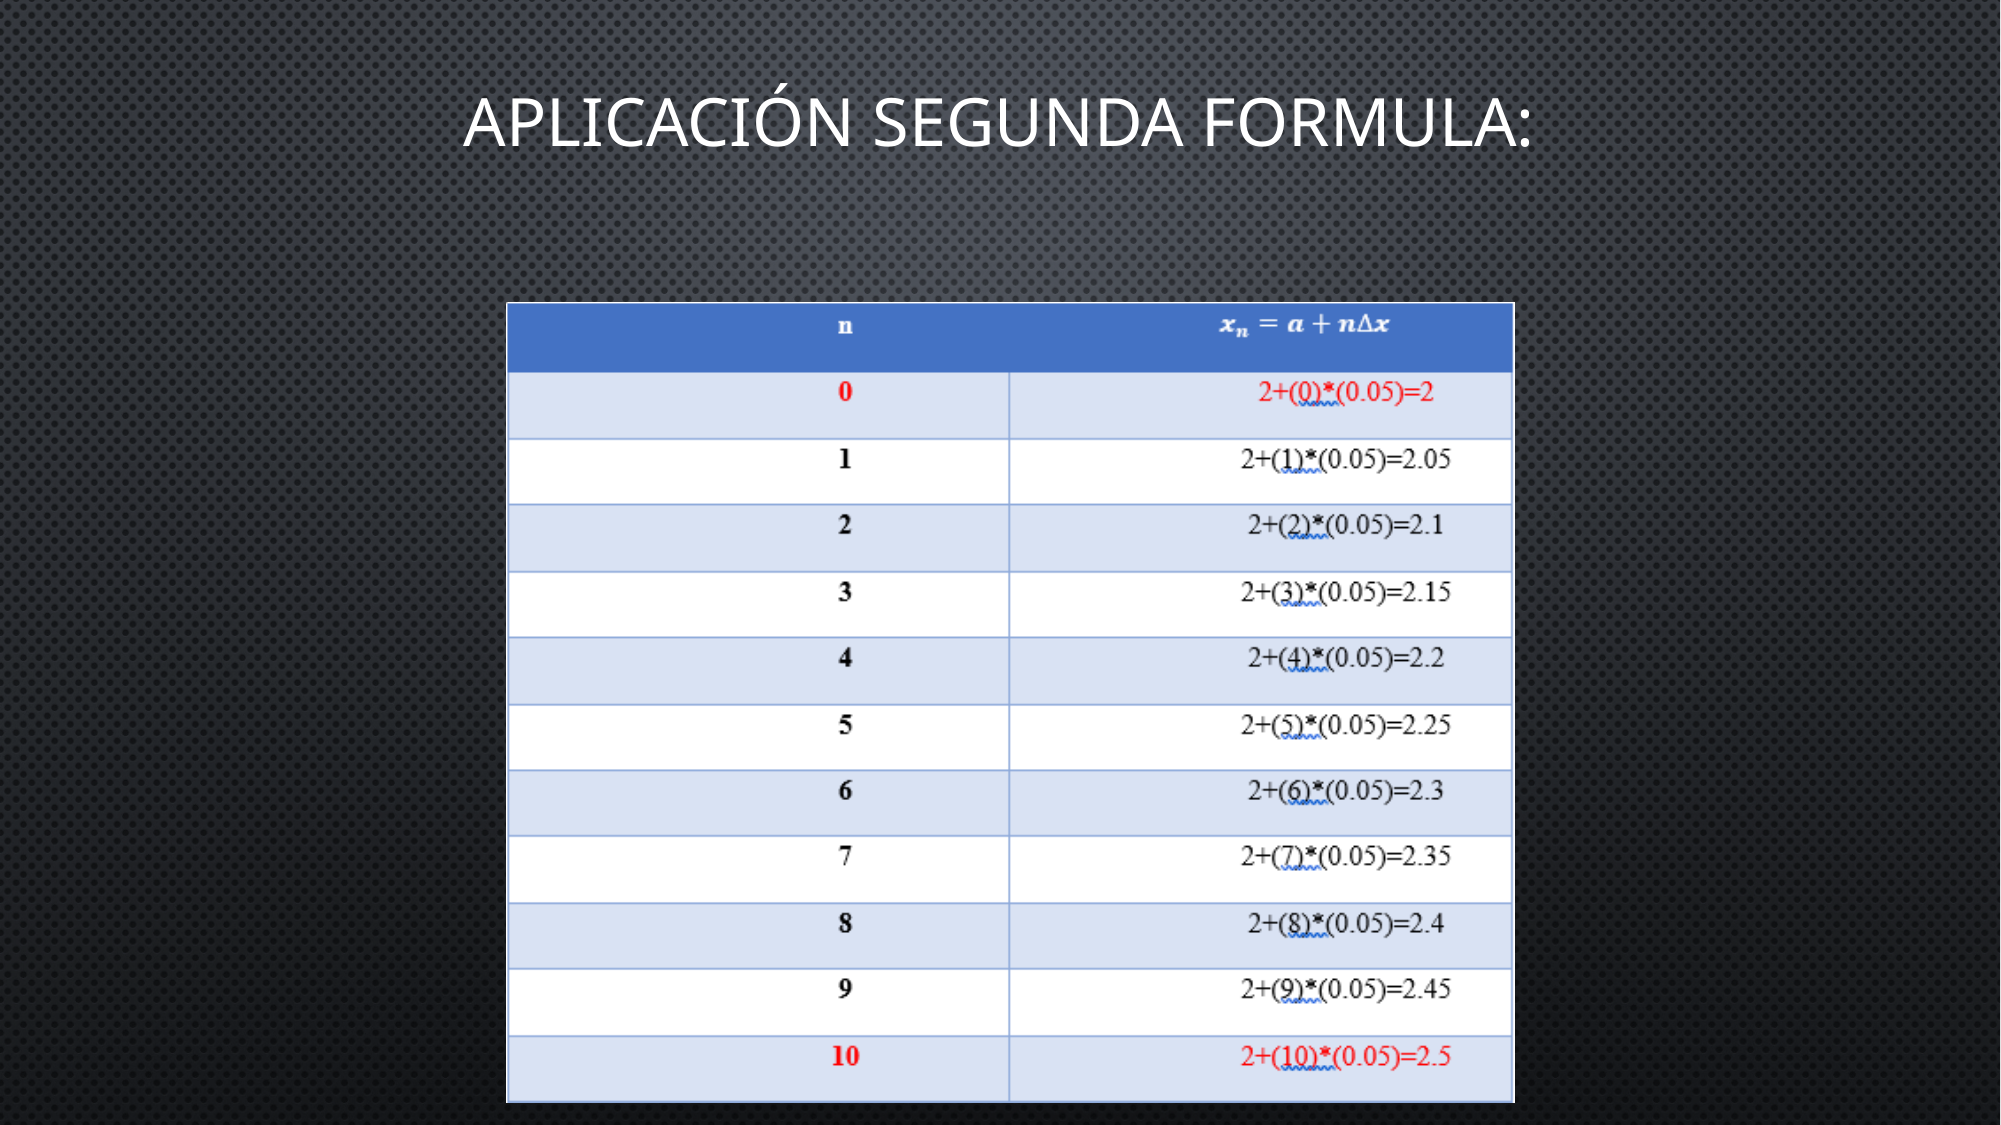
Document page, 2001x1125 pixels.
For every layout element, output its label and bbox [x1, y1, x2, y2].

list [506, 302, 1515, 1103]
